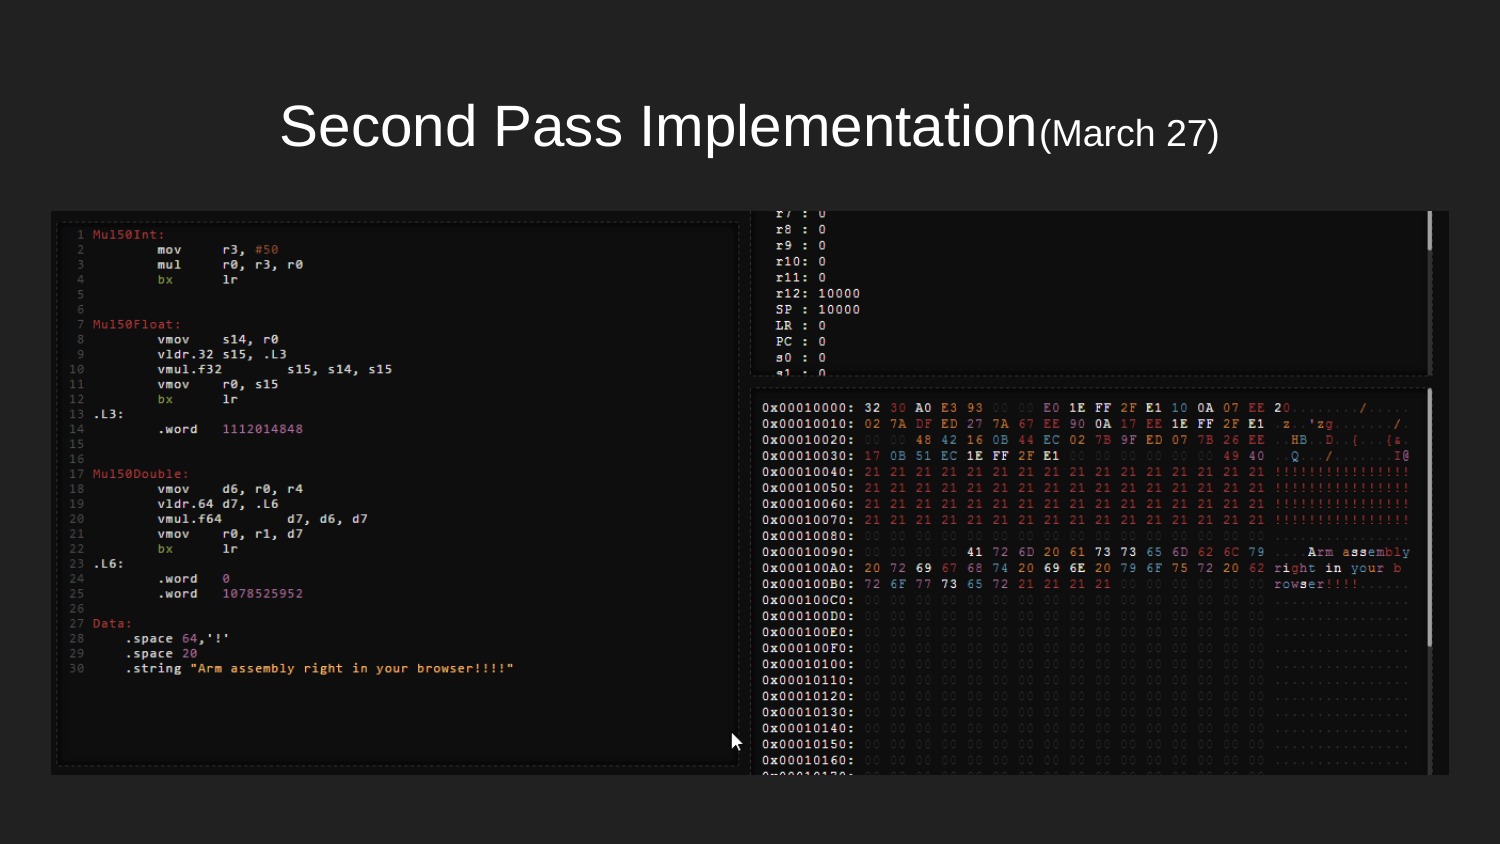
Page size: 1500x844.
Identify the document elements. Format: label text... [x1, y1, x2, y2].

picture [50, 210, 1450, 775]
title Second Pass Implementation(March 27) [51, 72, 1449, 167]
